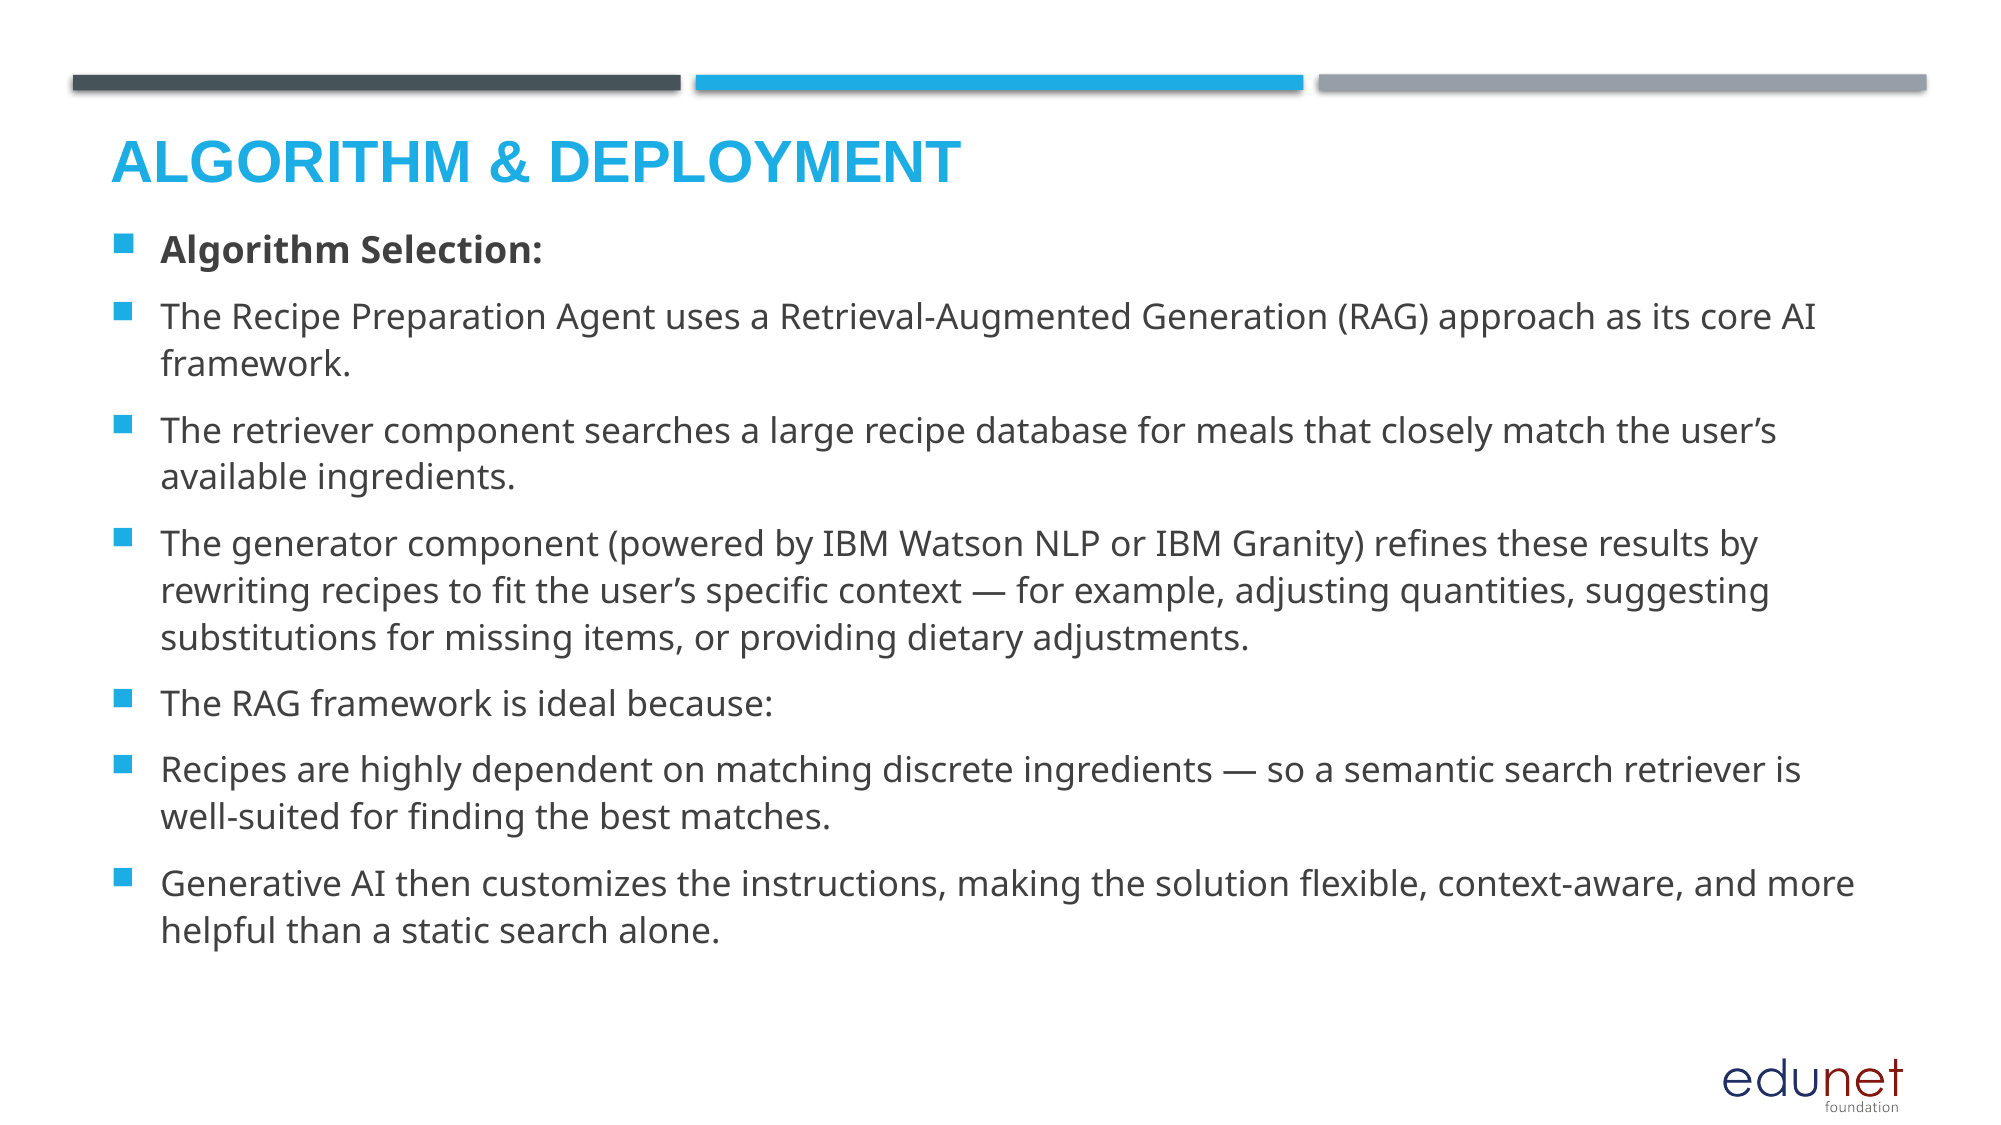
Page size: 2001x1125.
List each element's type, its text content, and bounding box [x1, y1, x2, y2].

title Algorithm & Deployment [95, 115, 1905, 203]
list Algorithm Selection: The Recipe Preparation Agent uses a Retrieval-Augmented Generation (RAG) approach as its core AI framework. The retriever component searches a large recipe database for meals that closely match the user’s available ingredients. The generator component (powered by IBM Watson NLP or IBM Granity) refines these results by rewriting recipes to fit the user’s specific context — for example, adjusting quantities, suggesting substitutions for missing items, or providing dietary adjustments. The RAG framework is ideal because: Recipes are highly dependent on matching discrete ingredients — so a semantic search retriever is well-suited for finding the best matches. Generative AI then customizes the instructions, making the solution flexible, context-aware, and more helpful than a static search alone. [95, 213, 1905, 981]
picture [1719, 1056, 1905, 1116]
